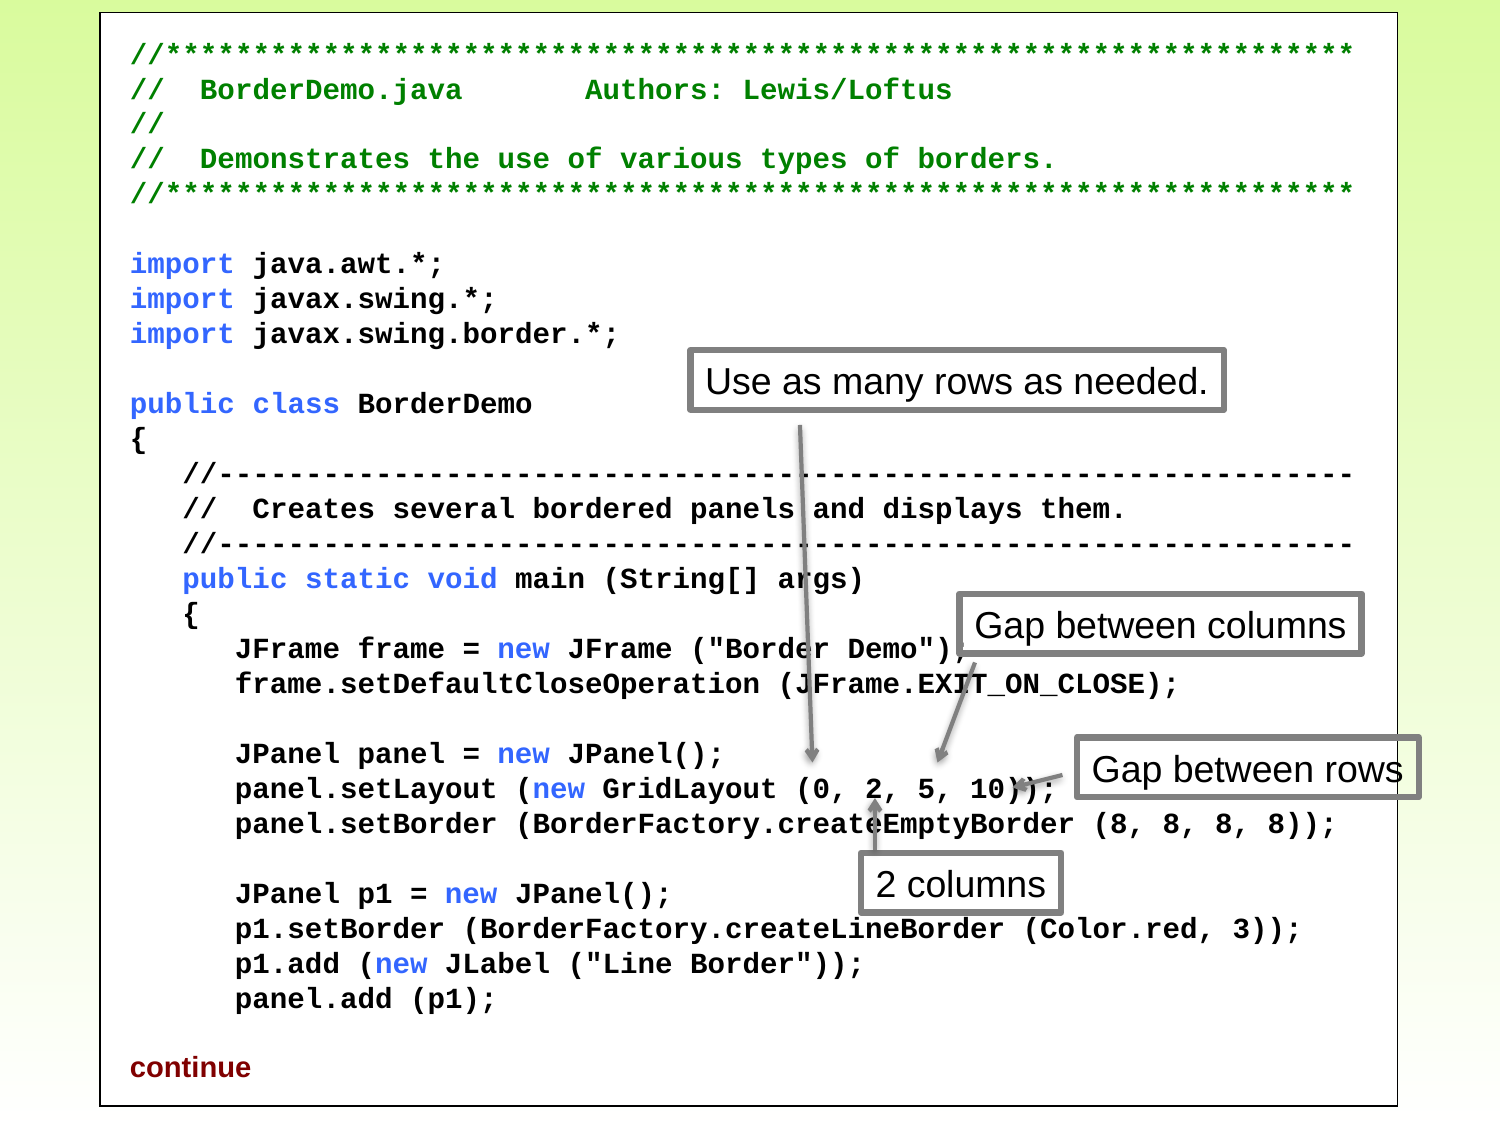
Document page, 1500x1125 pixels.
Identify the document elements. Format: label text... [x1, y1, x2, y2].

text_box //******************************************************************** // BorderDemo.java Authors: Lewis/Loftus // // Demonstrates the use of various types of borders. //******************************************************************** import java.awt.*; import javax.swing.*; import javax.swing.border.*; public class BorderDemo { //----------------------------------------------------------------- // Creates several bordered panels and displays them. //----------------------------------------------------------------- public static void main (String[] args) { JFrame frame = new JFrame ("Border Demo"); frame.setDefaultCloseOperation (JFrame.EXIT_ON_CLOSE); JPanel panel = new JPanel(); panel.setLayout (new GridLayout (0, 2, 5, 10)); panel.setBorder (BorderFactory.createEmptyBorder (8, 8, 8, 8)); JPanel p1 = new JPanel(); p1.setBorder (BorderFactory.createLineBorder (Color.red, 3)); p1.add (new JLabel ("Line Border")); panel.add (p1); continue [99, 12, 1398, 1107]
text_box Gap between columns [959, 593, 1362, 654]
text_box 2 columns [860, 852, 1062, 913]
text_box Use as many rows as needed. [690, 349, 1224, 410]
text_box Gap between rows [1076, 737, 1419, 798]
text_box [799, 424, 813, 763]
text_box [1012, 774, 1063, 788]
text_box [937, 662, 976, 763]
